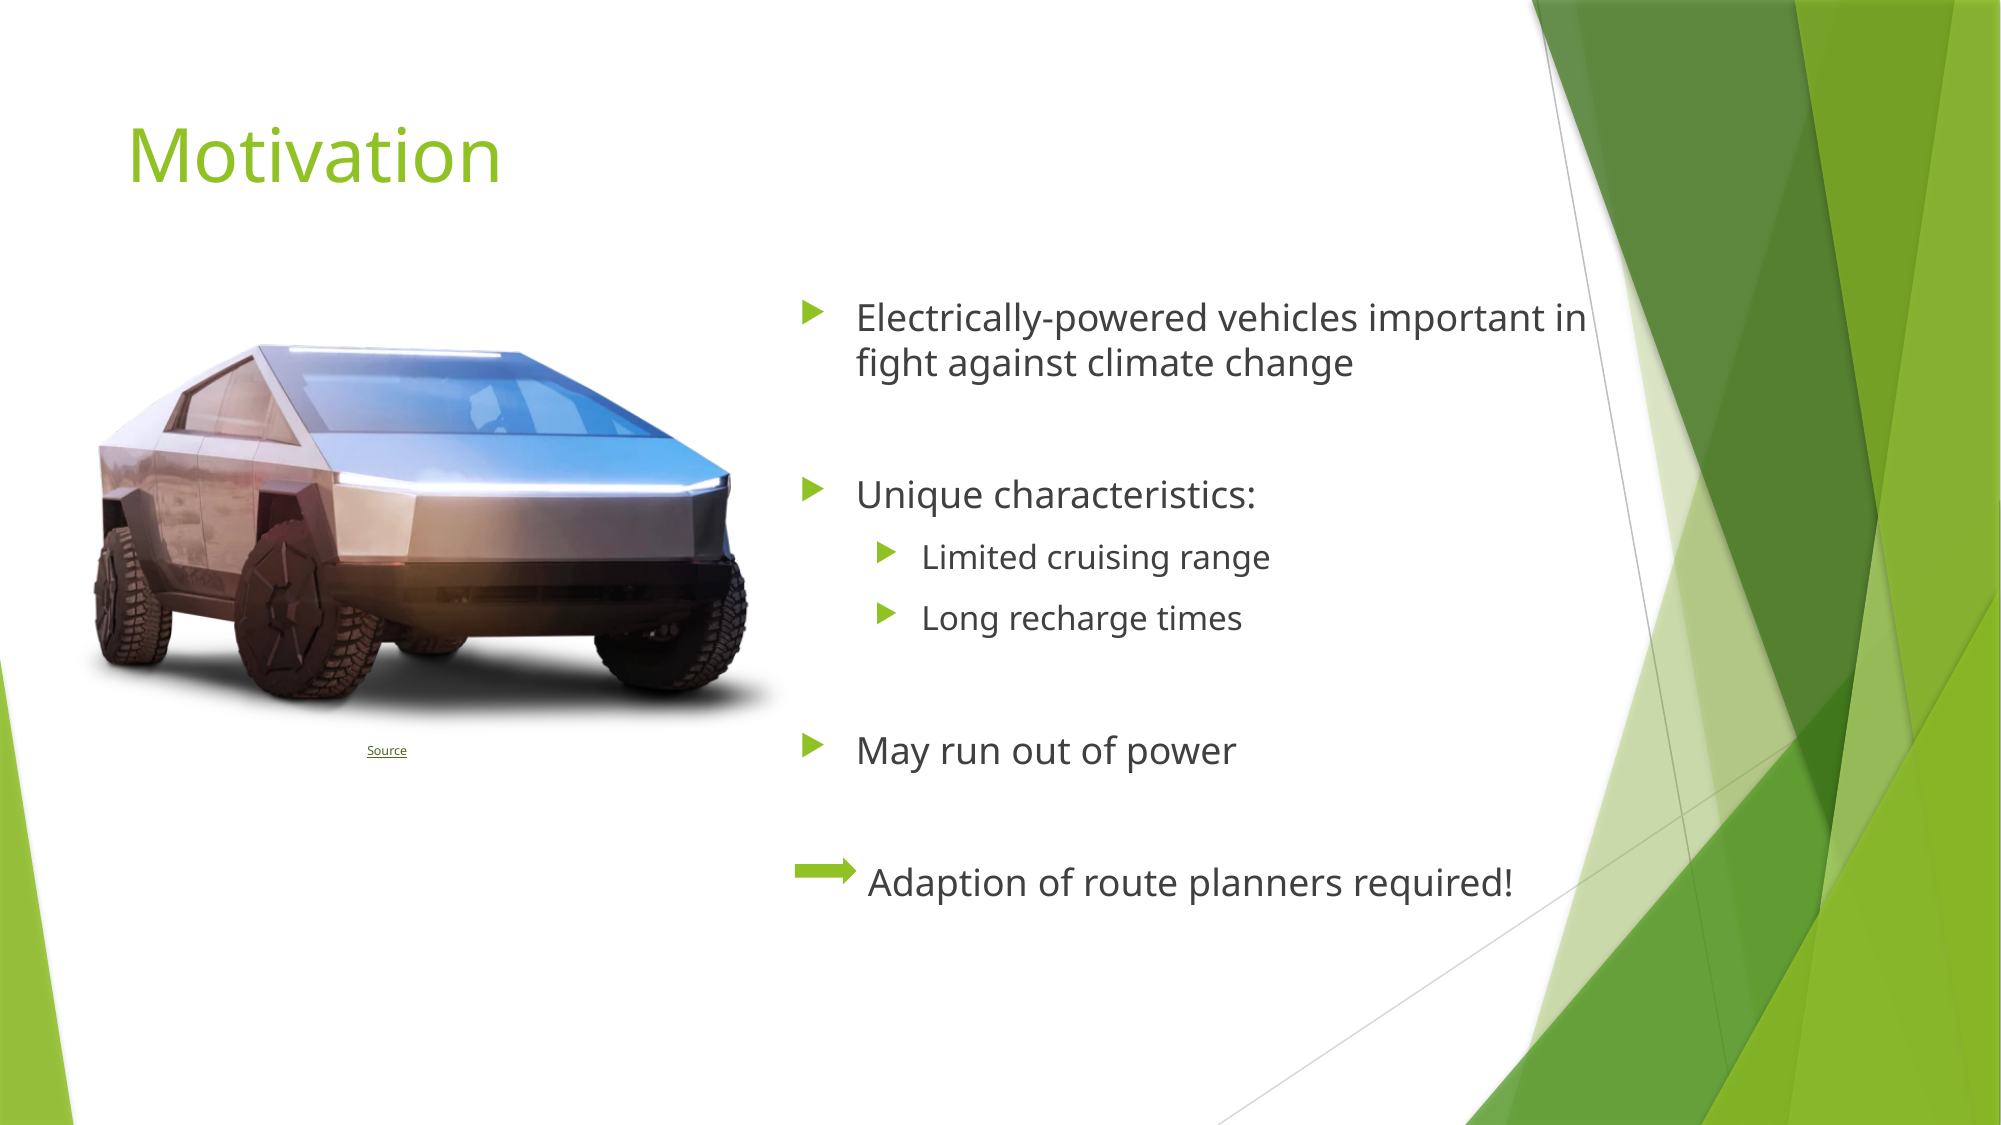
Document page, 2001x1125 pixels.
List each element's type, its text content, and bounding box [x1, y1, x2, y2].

title Motivation [111, 99, 1522, 286]
picture [49, 245, 795, 779]
text_box Source [799, 735, 803, 768]
list Electrically-powered vehicles important in fight against climate change Unique characteristics: Limited cruising range Long recharge times May run out of power Adaption of route planners required! [784, 286, 1608, 924]
text_box [793, 856, 858, 886]
